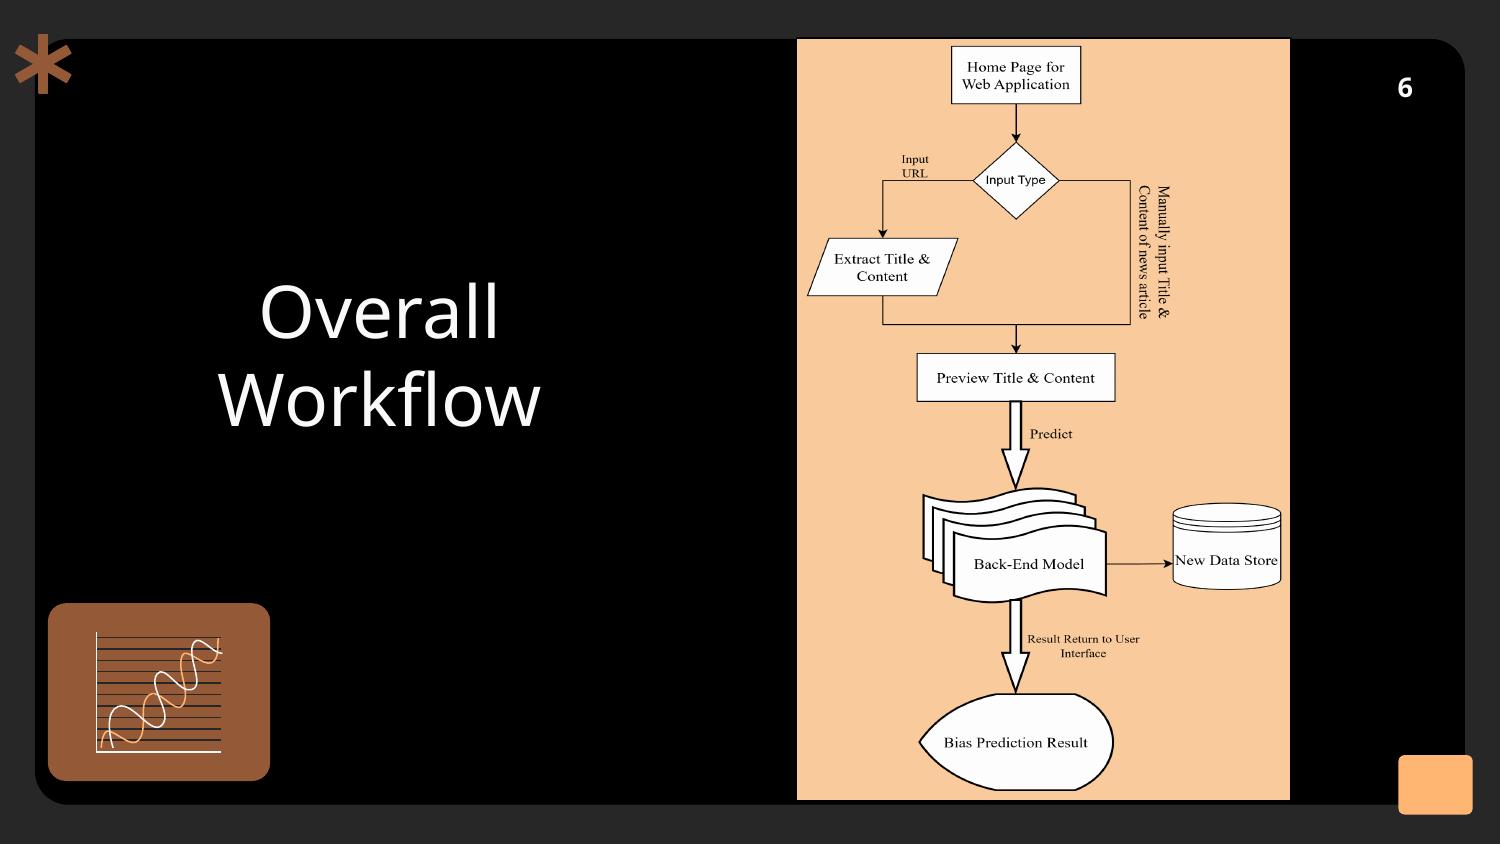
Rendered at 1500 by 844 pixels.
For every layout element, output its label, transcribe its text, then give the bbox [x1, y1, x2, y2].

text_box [47, 602, 271, 782]
picture [796, 36, 1292, 801]
title Overall Workflow [199, 250, 560, 345]
slide_number ‹#› [1382, 55, 1473, 120]
